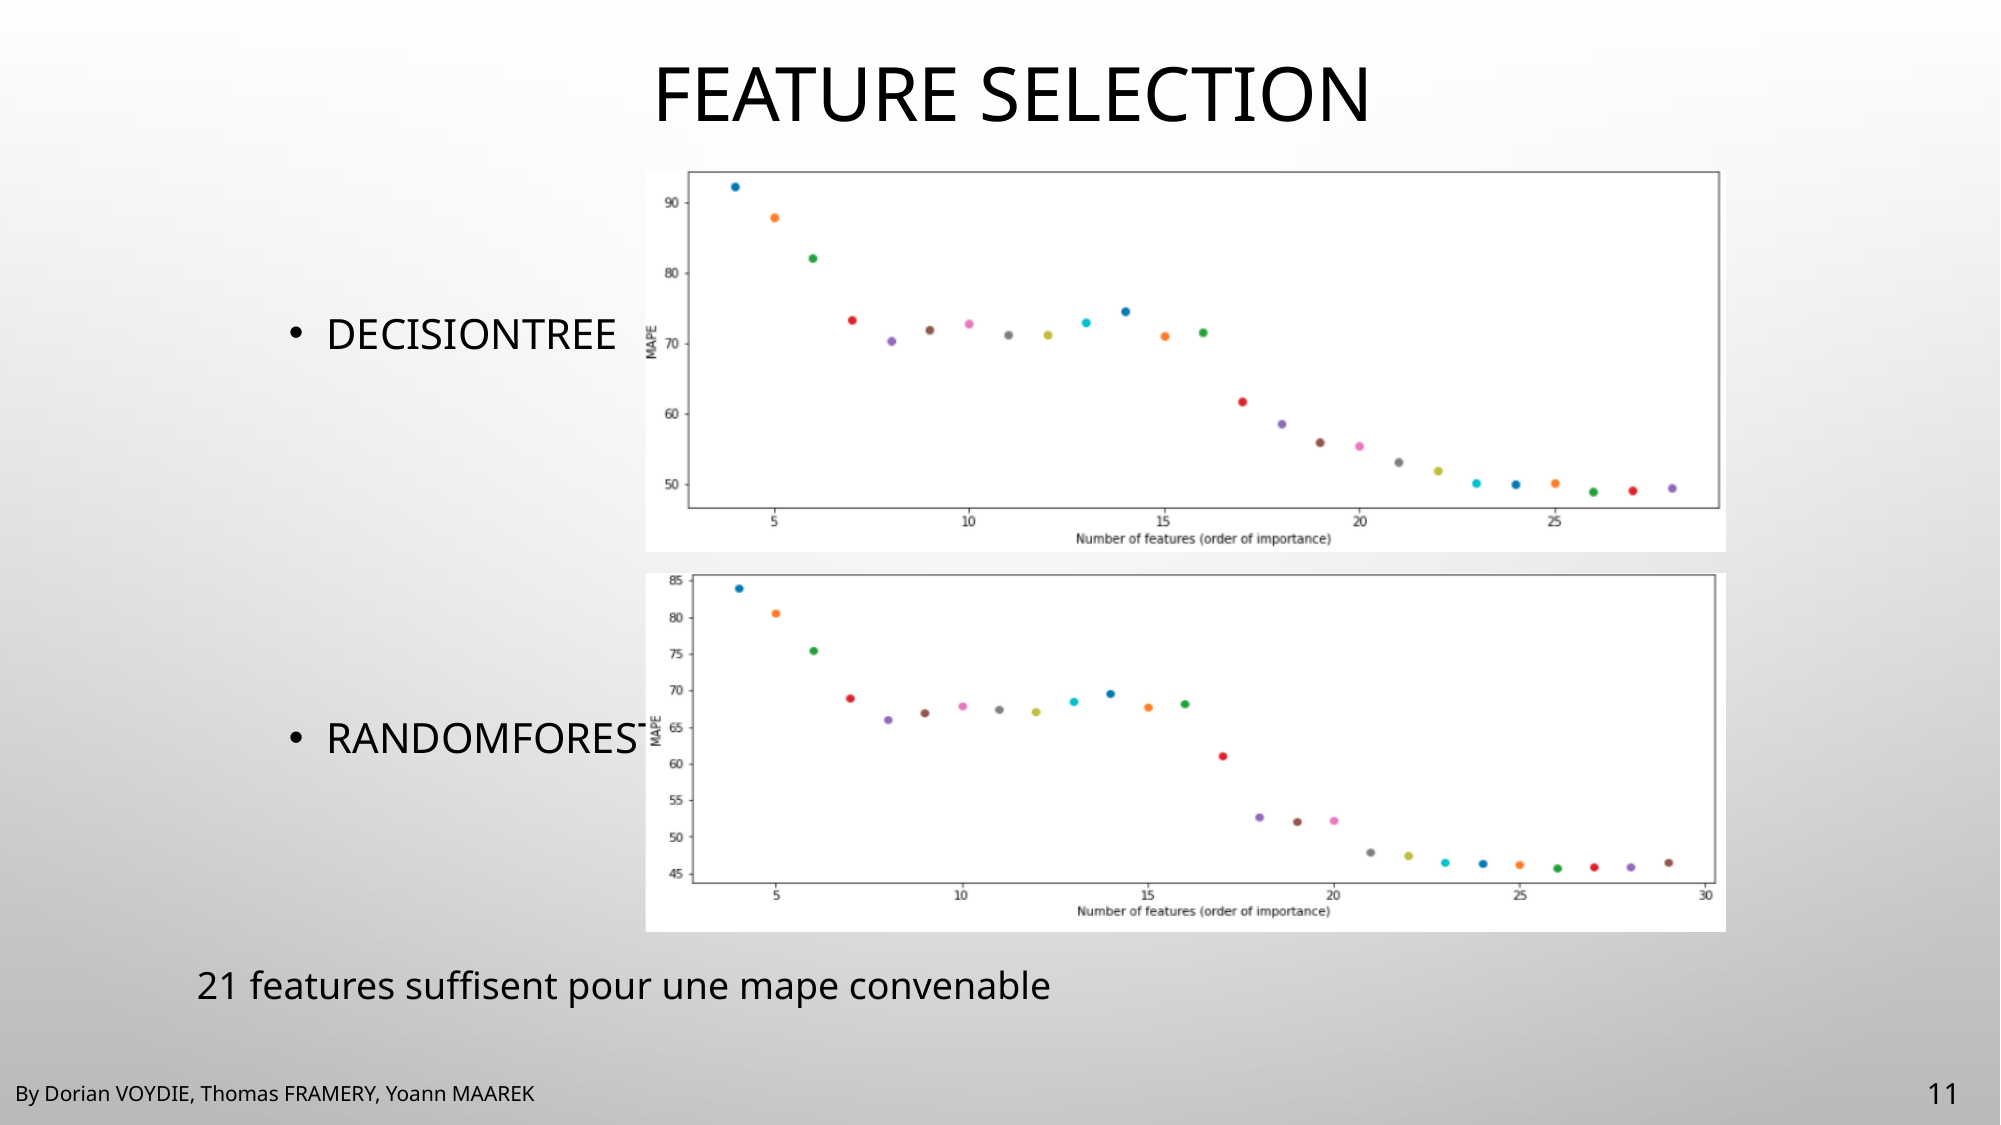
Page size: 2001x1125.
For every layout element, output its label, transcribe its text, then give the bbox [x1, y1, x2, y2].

picture [0, 0, 2000, 1125]
title Feature selection [151, 24, 1876, 170]
text_box 21 features suffisent pour une mape convenable [182, 954, 1828, 1015]
slide_number 11 [1850, 1065, 1976, 1125]
list DecisionTree RandomForest [273, 290, 1999, 808]
footer By Dorian VOYDIE, Thomas FRAMERY, Yoann MAAREK [0, 1065, 1095, 1125]
